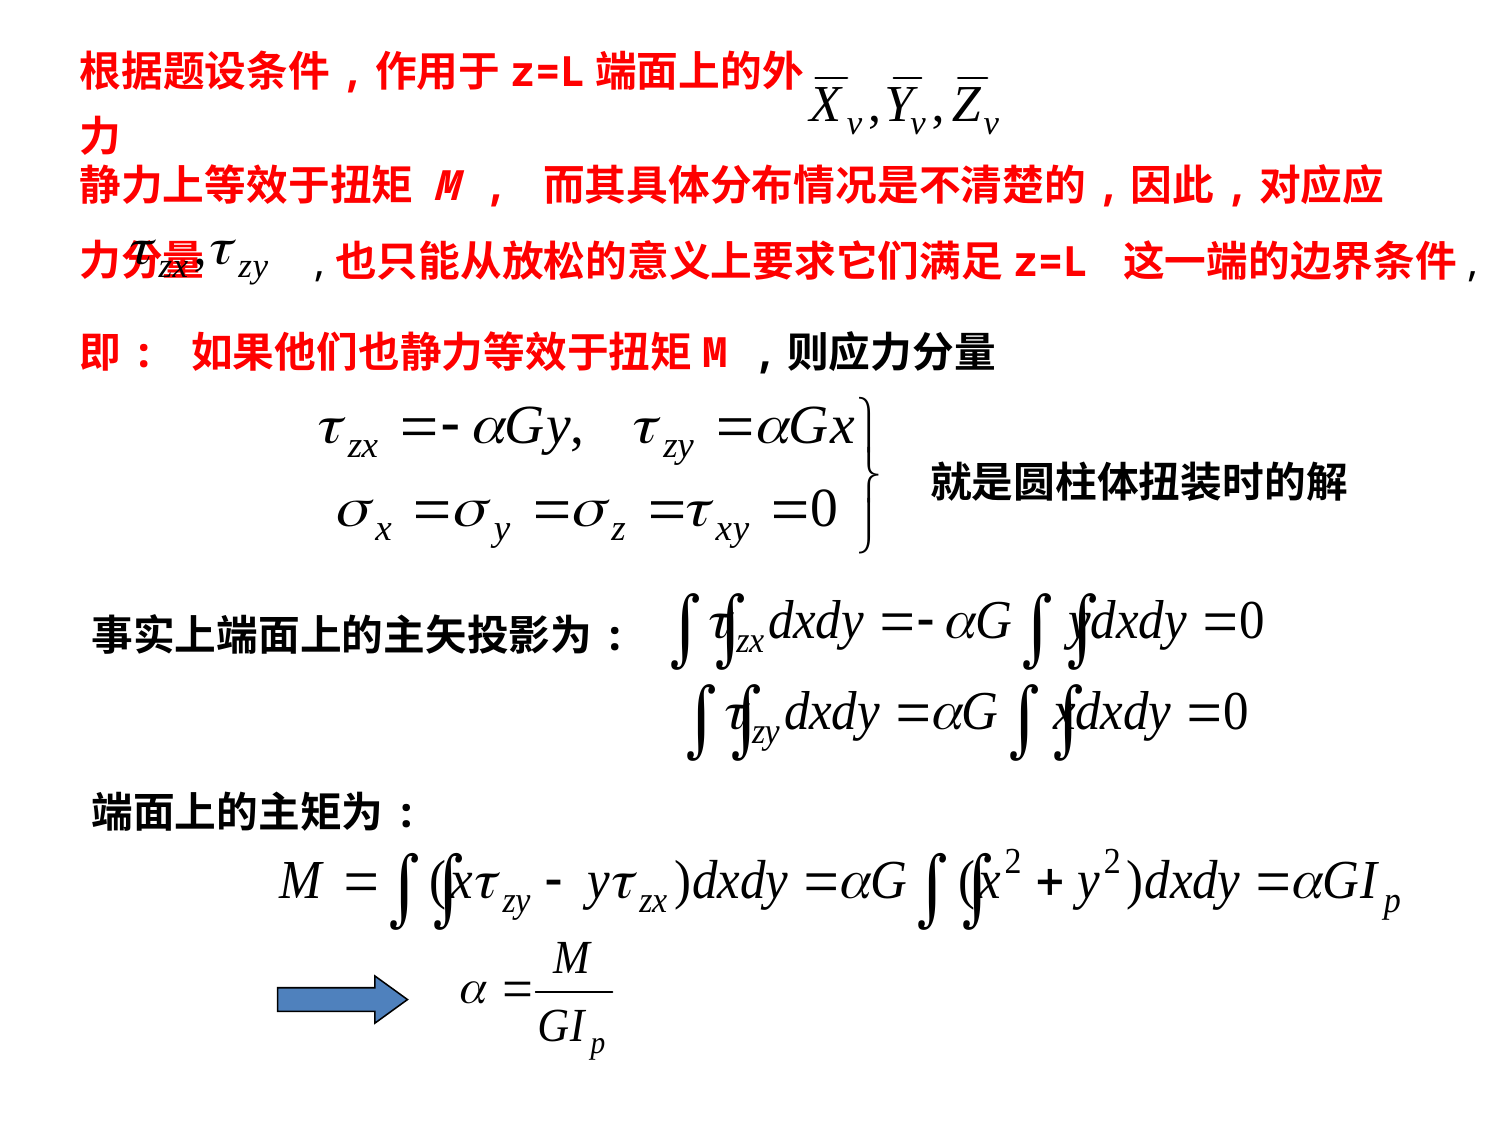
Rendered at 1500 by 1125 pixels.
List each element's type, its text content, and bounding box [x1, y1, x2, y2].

text_box 端面上的主矩为: [76, 763, 680, 844]
text_box [277, 976, 408, 1024]
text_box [454, 928, 621, 1072]
text_box 就是圆柱体扭装时的解 [915, 433, 1388, 513]
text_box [655, 573, 1272, 767]
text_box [312, 387, 893, 563]
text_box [64, 58, 1500, 296]
text_box 即: 如果他们也静力等效于扭矩M ,则应力分量 [64, 304, 1270, 383]
text_box 事实上端面上的主矢投影为: [76, 586, 650, 667]
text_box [270, 833, 1410, 936]
